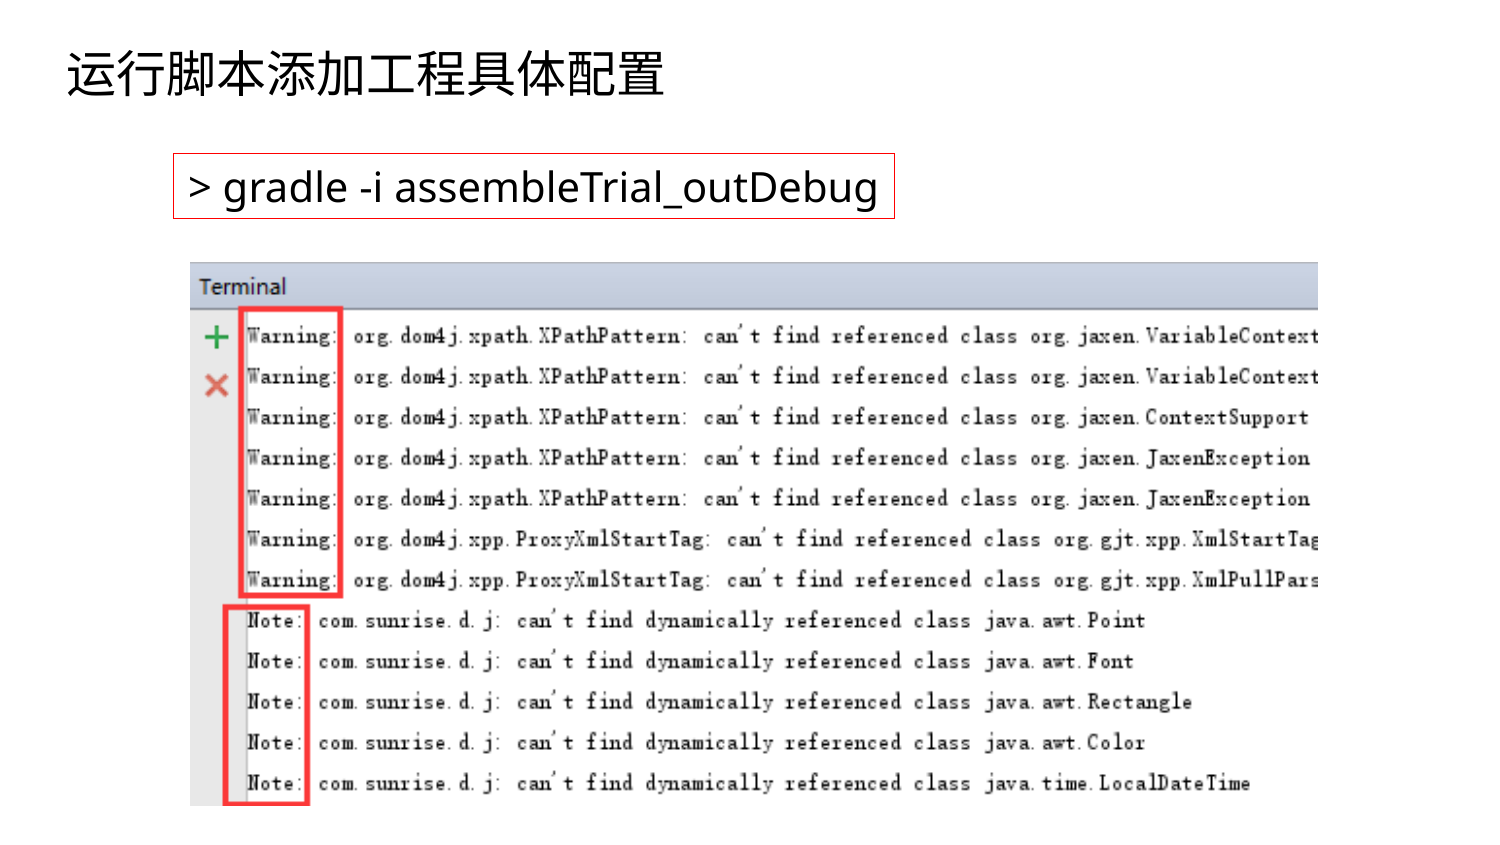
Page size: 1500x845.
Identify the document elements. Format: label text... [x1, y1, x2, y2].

text_box 运行脚本添加工程具体配置 [51, 34, 682, 110]
text_box > gradle -i assembleTrial_outDebug [173, 153, 895, 219]
picture [189, 262, 1318, 806]
